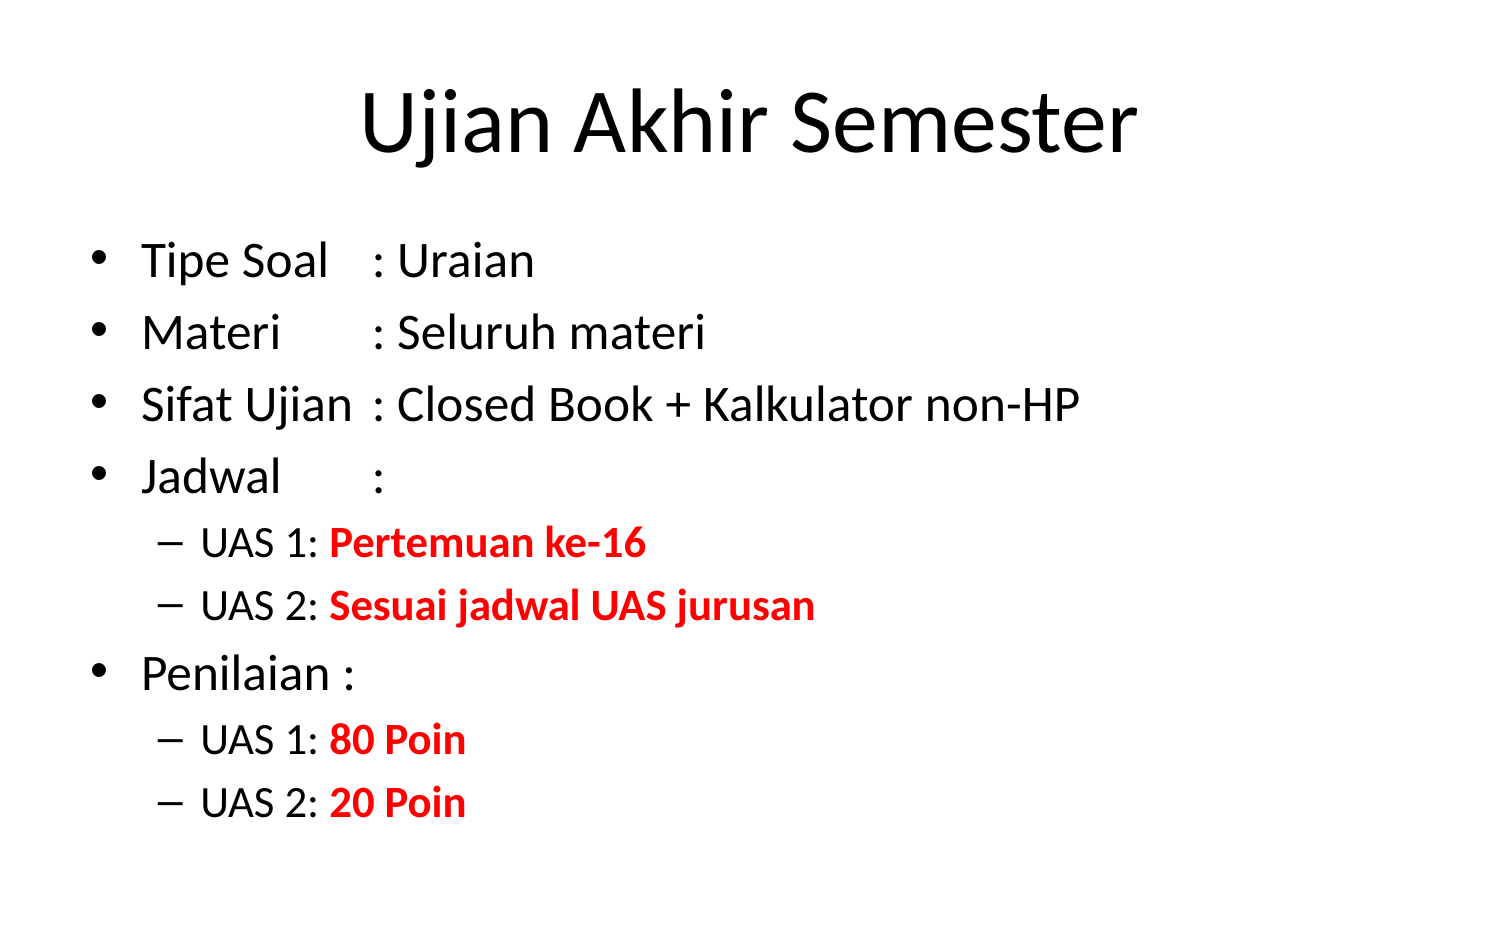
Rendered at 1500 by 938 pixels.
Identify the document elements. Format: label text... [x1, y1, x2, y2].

title Ujian Akhir Semester [75, 37, 1425, 194]
list Tipe Soal : Uraian Materi : Seluruh materi Sifat Ujian : Closed Book + Kalkulator non-HP Jadwal : UAS 1: Pertemuan ke-16 UAS 2: Sesuai jadwal UAS jurusan Penilaian : UAS 1: 80 Poin UAS 2: 20 Poin [75, 218, 1425, 838]
